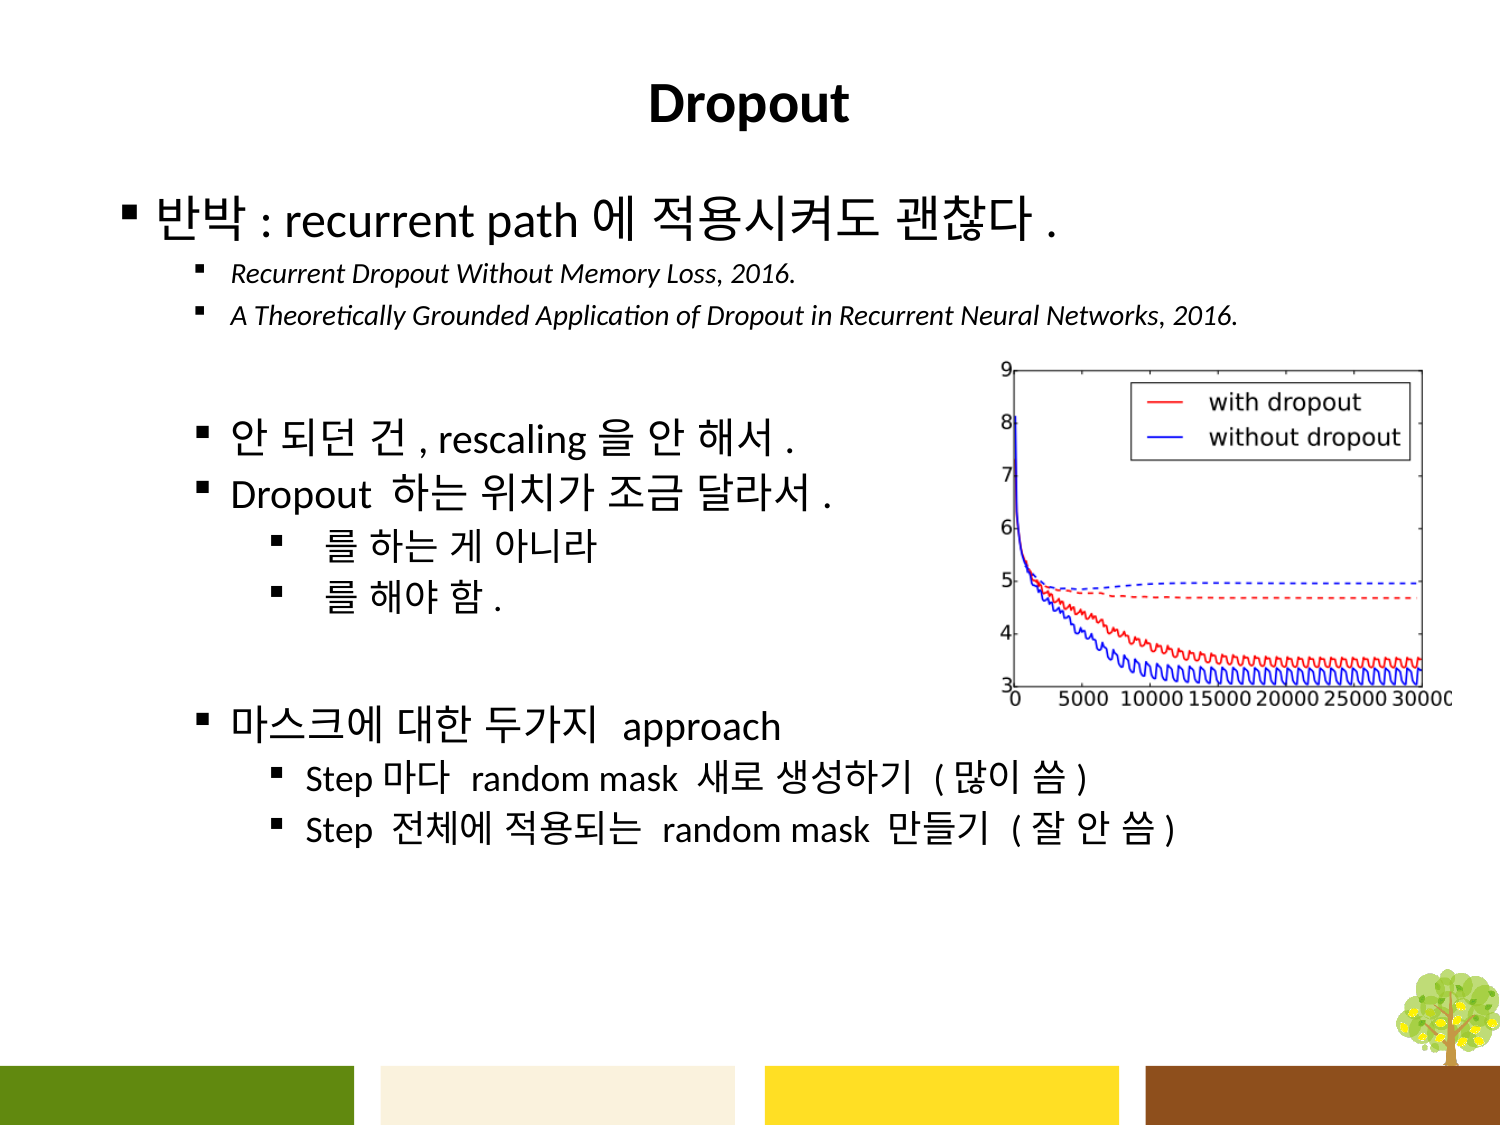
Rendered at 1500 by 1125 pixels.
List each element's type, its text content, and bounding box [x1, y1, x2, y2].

title Dropout [103, 59, 1397, 149]
picture [958, 343, 1452, 726]
picture [1396, 969, 1500, 1066]
